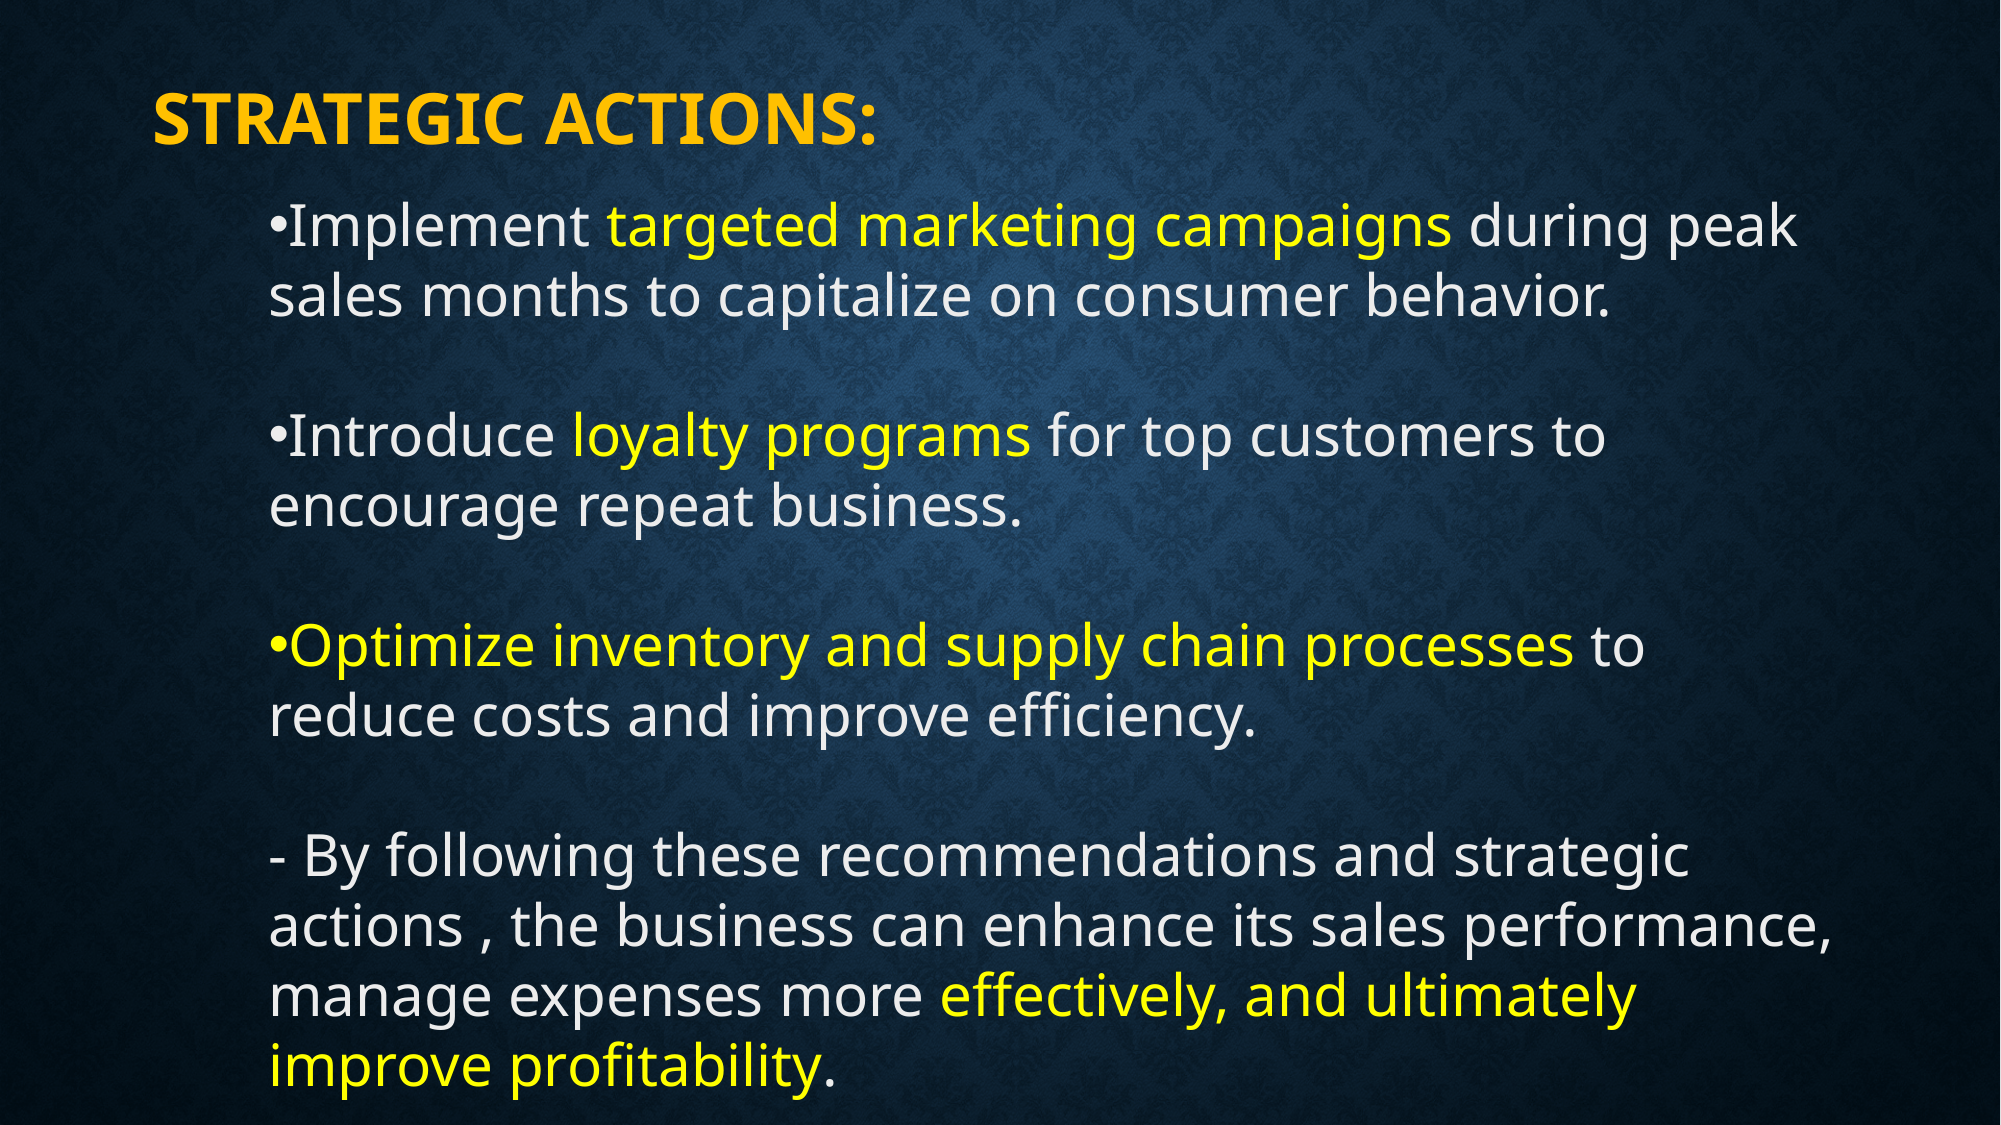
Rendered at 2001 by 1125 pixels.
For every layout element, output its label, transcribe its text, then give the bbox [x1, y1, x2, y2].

text_box Implement targeted marketing campaigns during peak sales months to capitalize on consumer behavior. Introduce loyalty programs for top customers to encourage repeat business. Optimize inventory and supply chain processes to reduce costs and improve efficiency. - By following these recommendations and strategic actions , the business can enhance its sales performance, manage expenses more effectively, and ultimately improve profitability. [253, 181, 1858, 1125]
title Strategic actions: [14, 12, 1017, 231]
